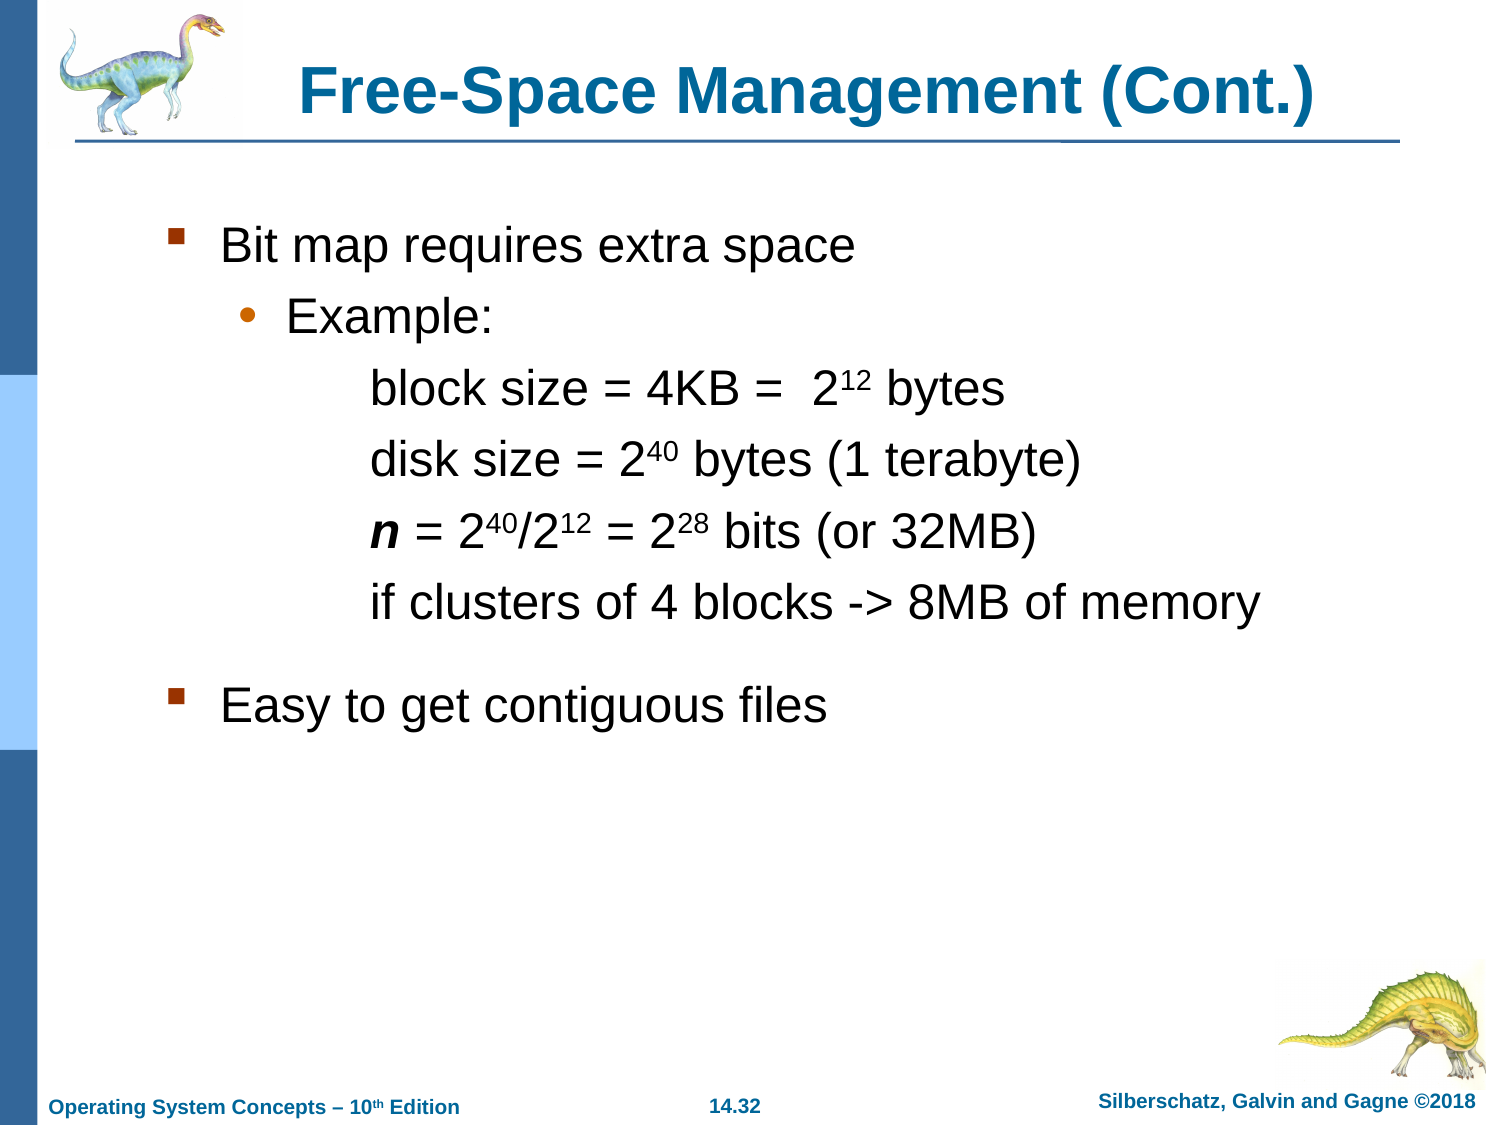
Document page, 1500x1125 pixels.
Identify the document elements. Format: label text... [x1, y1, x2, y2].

title Free-Space Management (Cont.) [193, 39, 1422, 135]
picture [1275, 959, 1486, 1090]
picture [46, 0, 243, 149]
list Bit map requires extra space Example: block size = 4KB = 212 bytes disk size = 240 bytes (1 terabyte) n = 240/212 = 228 bits (or 32MB) if clusters of 4 blocks -> 8MB of memory Easy to get contiguous files [148, 211, 1395, 955]
